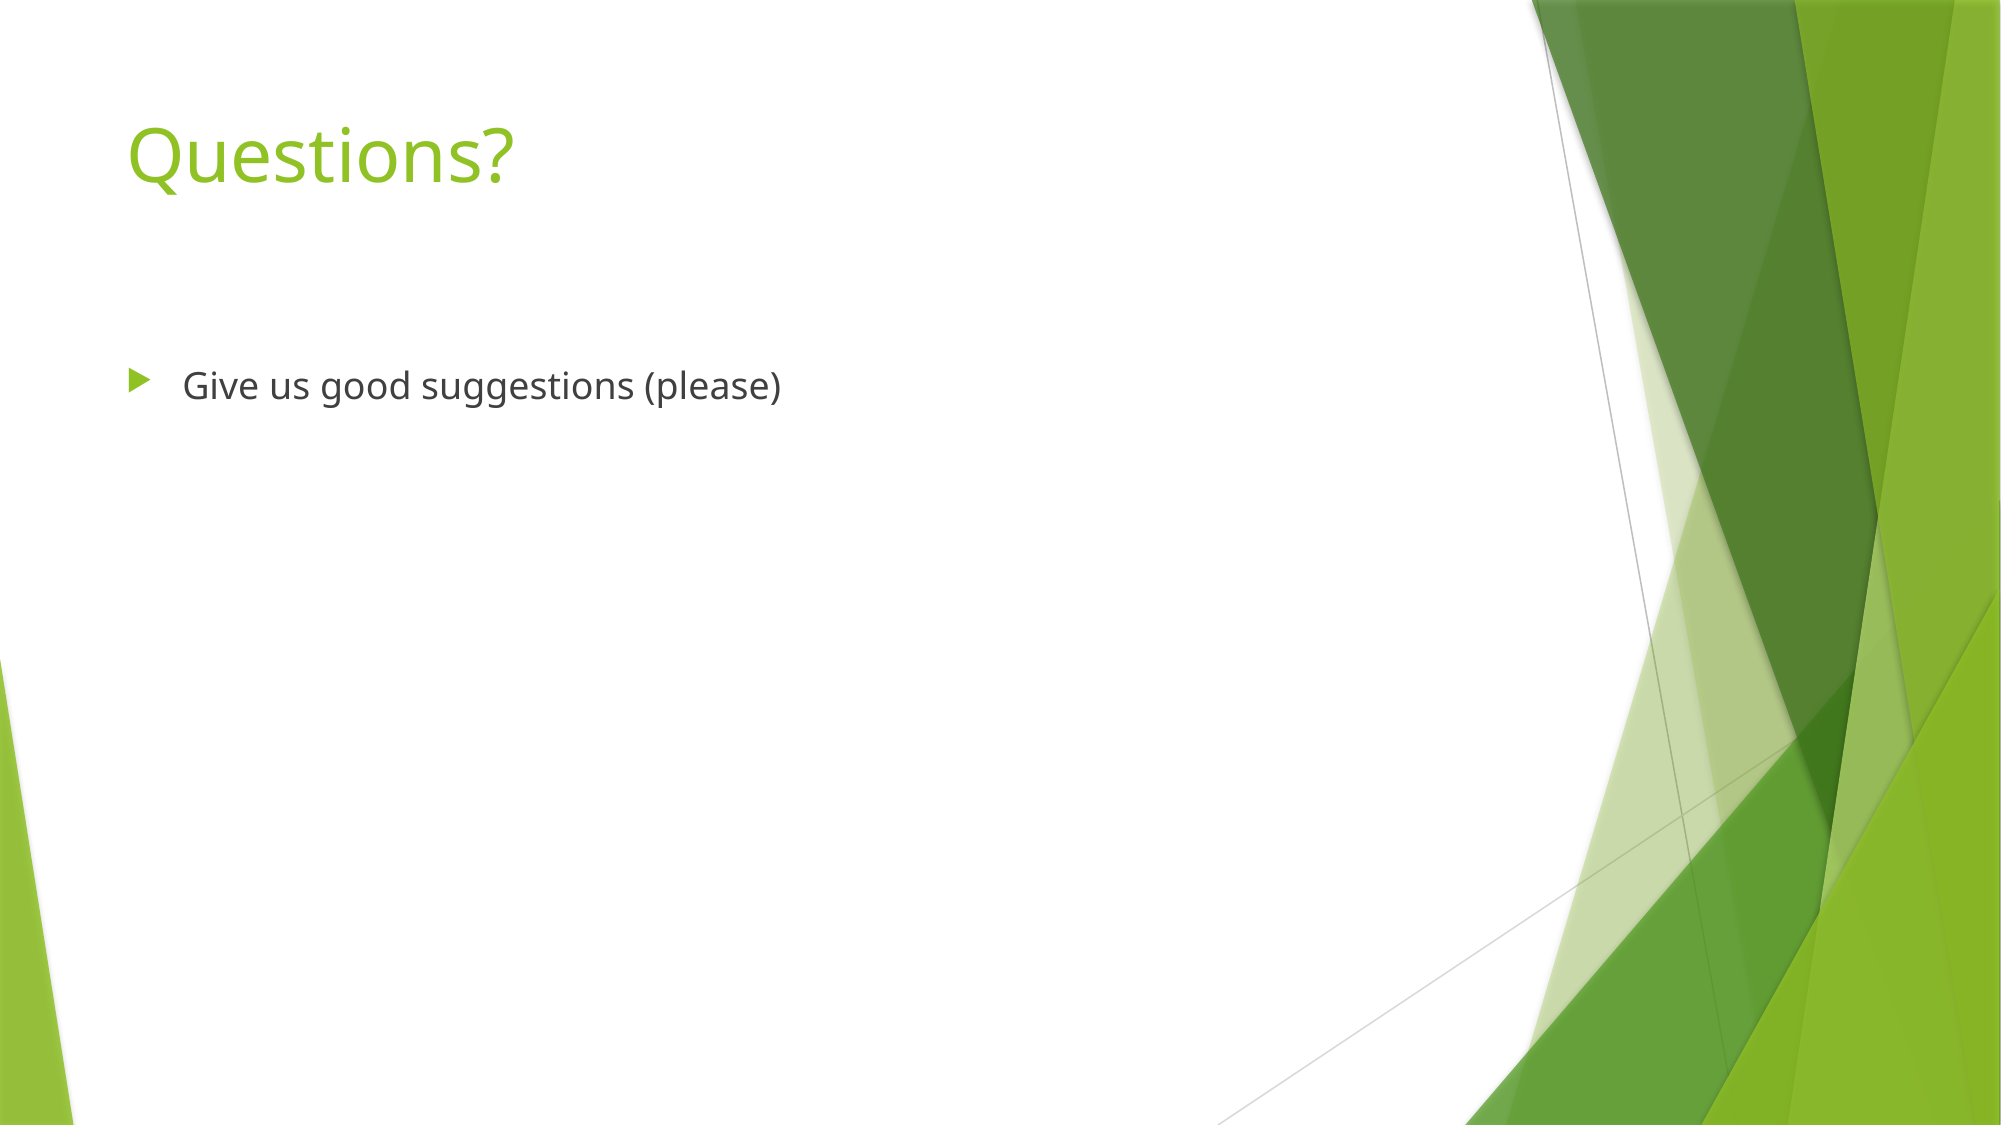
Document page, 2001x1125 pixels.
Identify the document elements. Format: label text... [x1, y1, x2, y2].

title Questions? [111, 99, 1522, 317]
list Give us good suggestions (please) [111, 354, 1522, 992]
